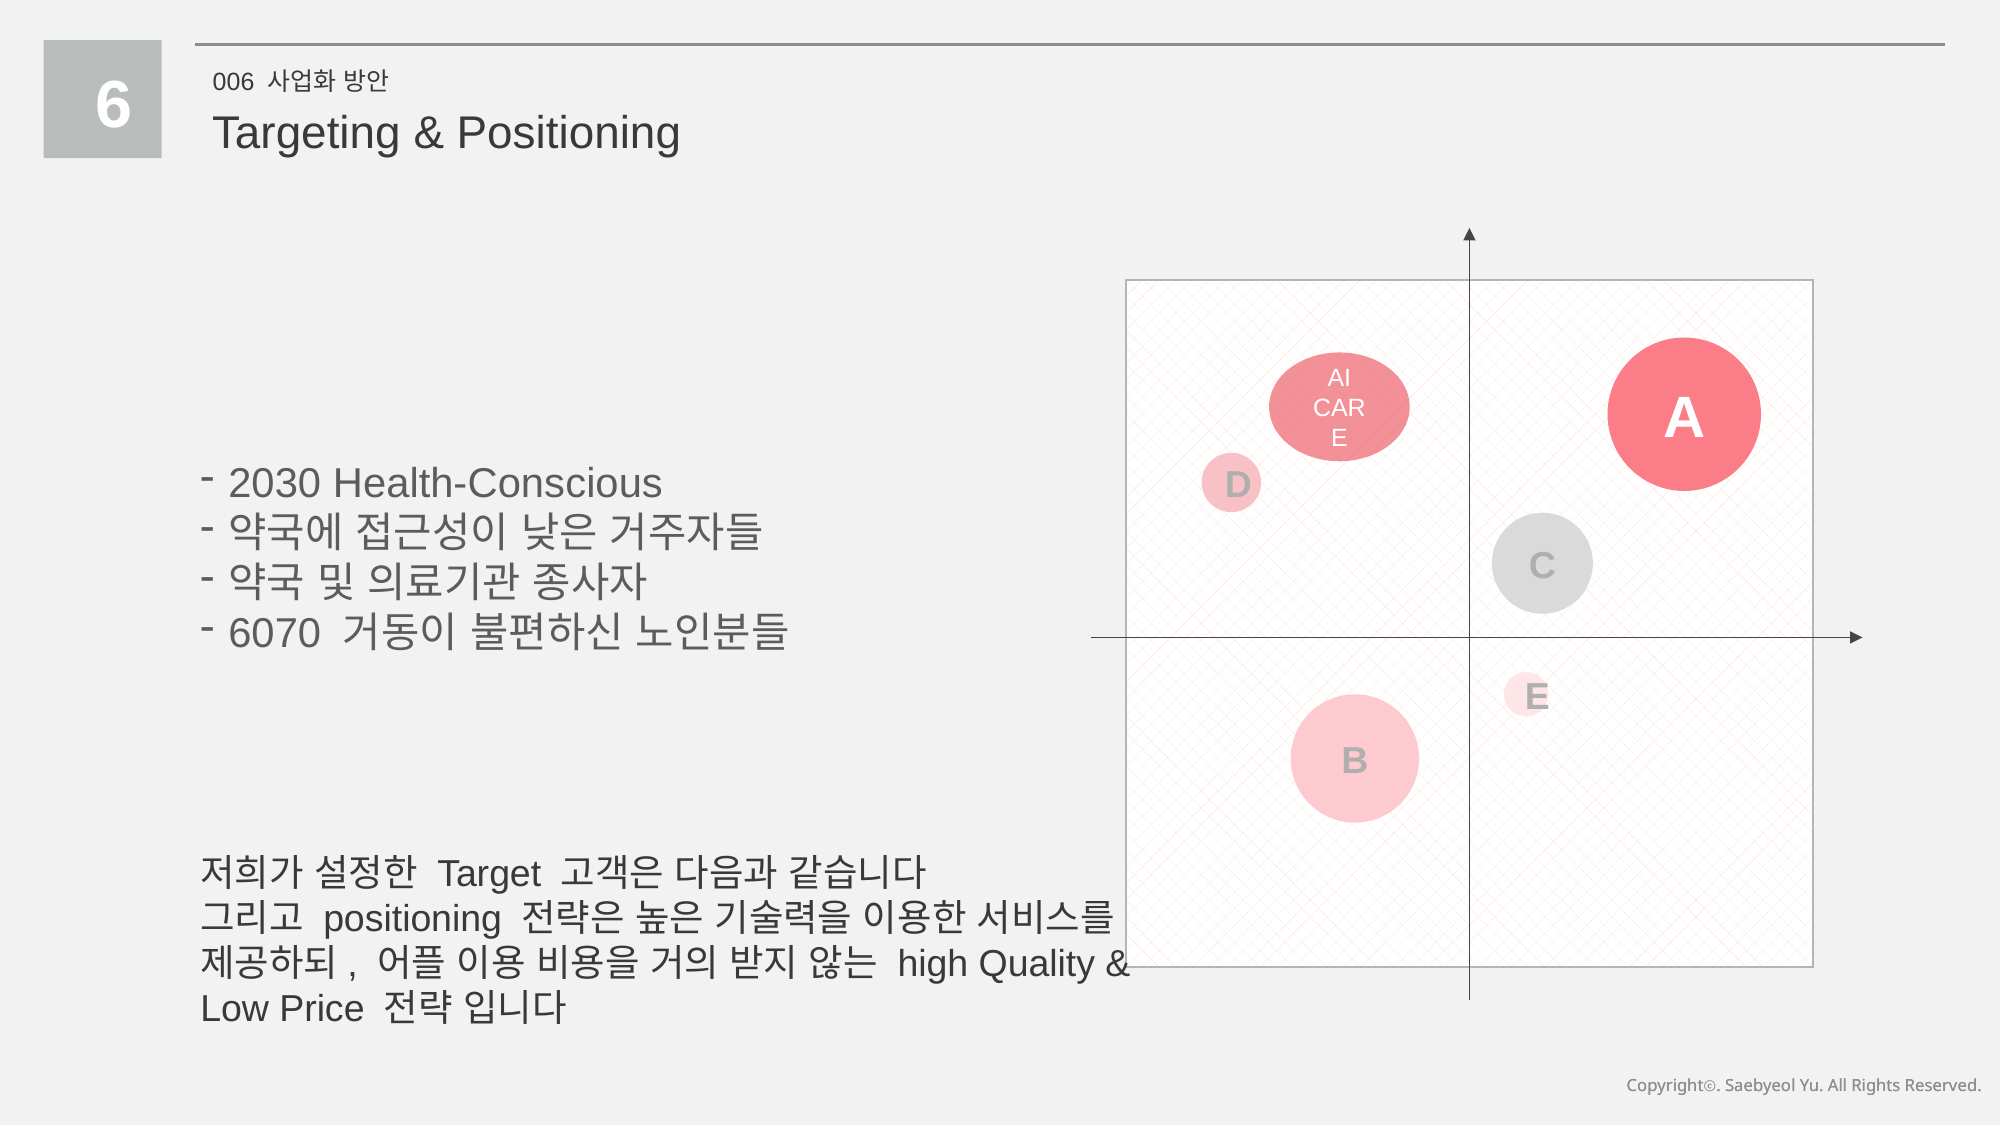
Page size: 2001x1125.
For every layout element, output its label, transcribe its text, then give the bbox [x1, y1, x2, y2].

text_box Copyrightⓒ. Saebyeol Yu. All Rights Reserved. [1611, 1067, 1998, 1102]
text_box 2030 Health-Conscious 약국에 접근성이 낮은 거주자들 약국 및 의료기관 종사자 6070 거동이 불편하신 노인분들 [185, 448, 871, 714]
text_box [194, 57, 700, 167]
text_box 저희가 설정한 Target 고객은 다음과 같습니다 그리고 positioning 전략은 높은 기술력을 이용한 서비스를 제공하되, 어플 이용 비용을 거의 받지 않는 high Quality & Low Price 전략 입니다 [185, 841, 1186, 1125]
text_box 6 [80, 52, 123, 148]
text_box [1090, 227, 1863, 1000]
text_box [42, 39, 163, 159]
